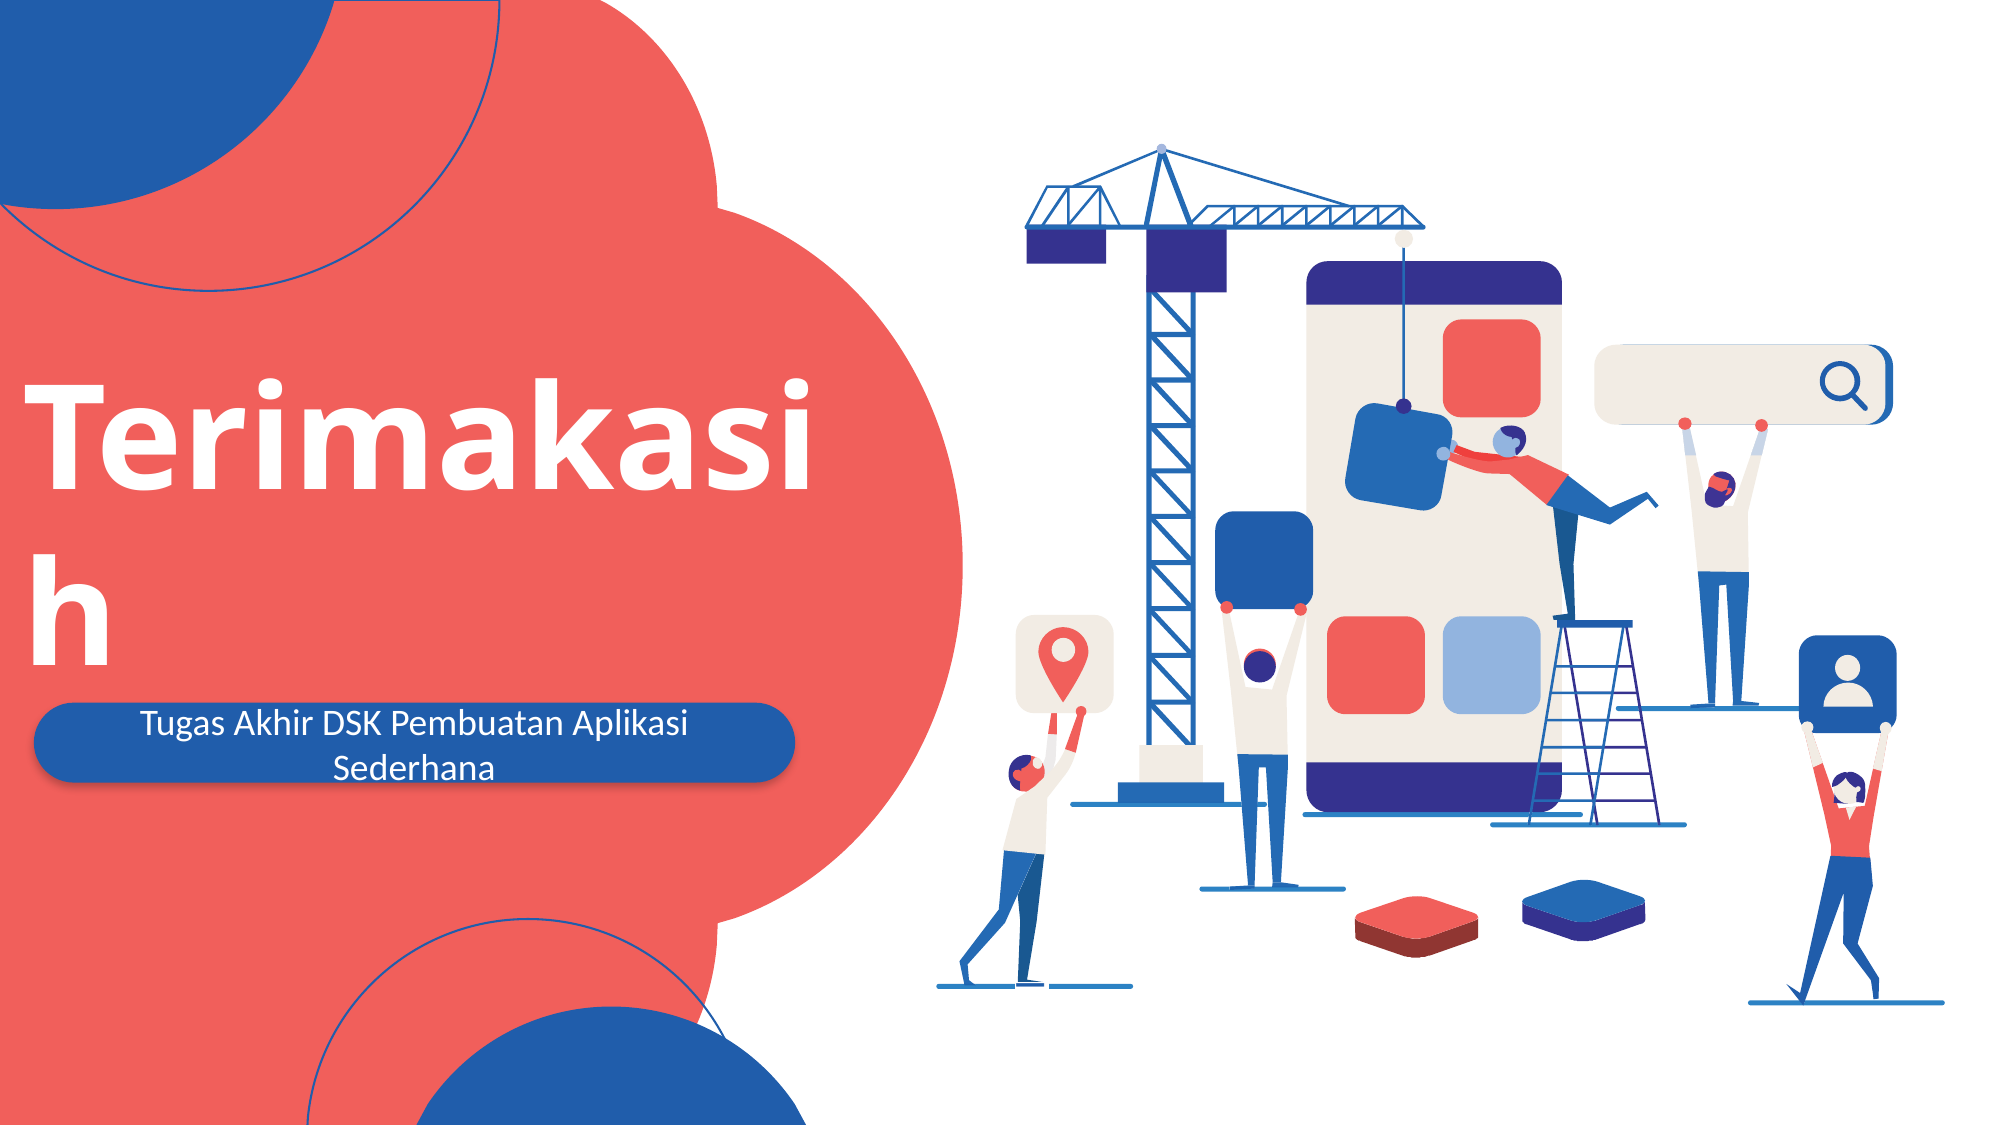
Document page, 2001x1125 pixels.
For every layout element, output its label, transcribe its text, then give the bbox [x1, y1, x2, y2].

text_box Tugas Akhir DSK Pembuatan Aplikasi Sederhana [32, 701, 797, 784]
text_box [936, 143, 1945, 1006]
text_box [0, 0, 501, 292]
text_box [725, 1036, 808, 1125]
text_box [306, 917, 750, 1125]
text_box Terimakasih [22, 344, 867, 694]
text_box [0, 0, 936, 1125]
